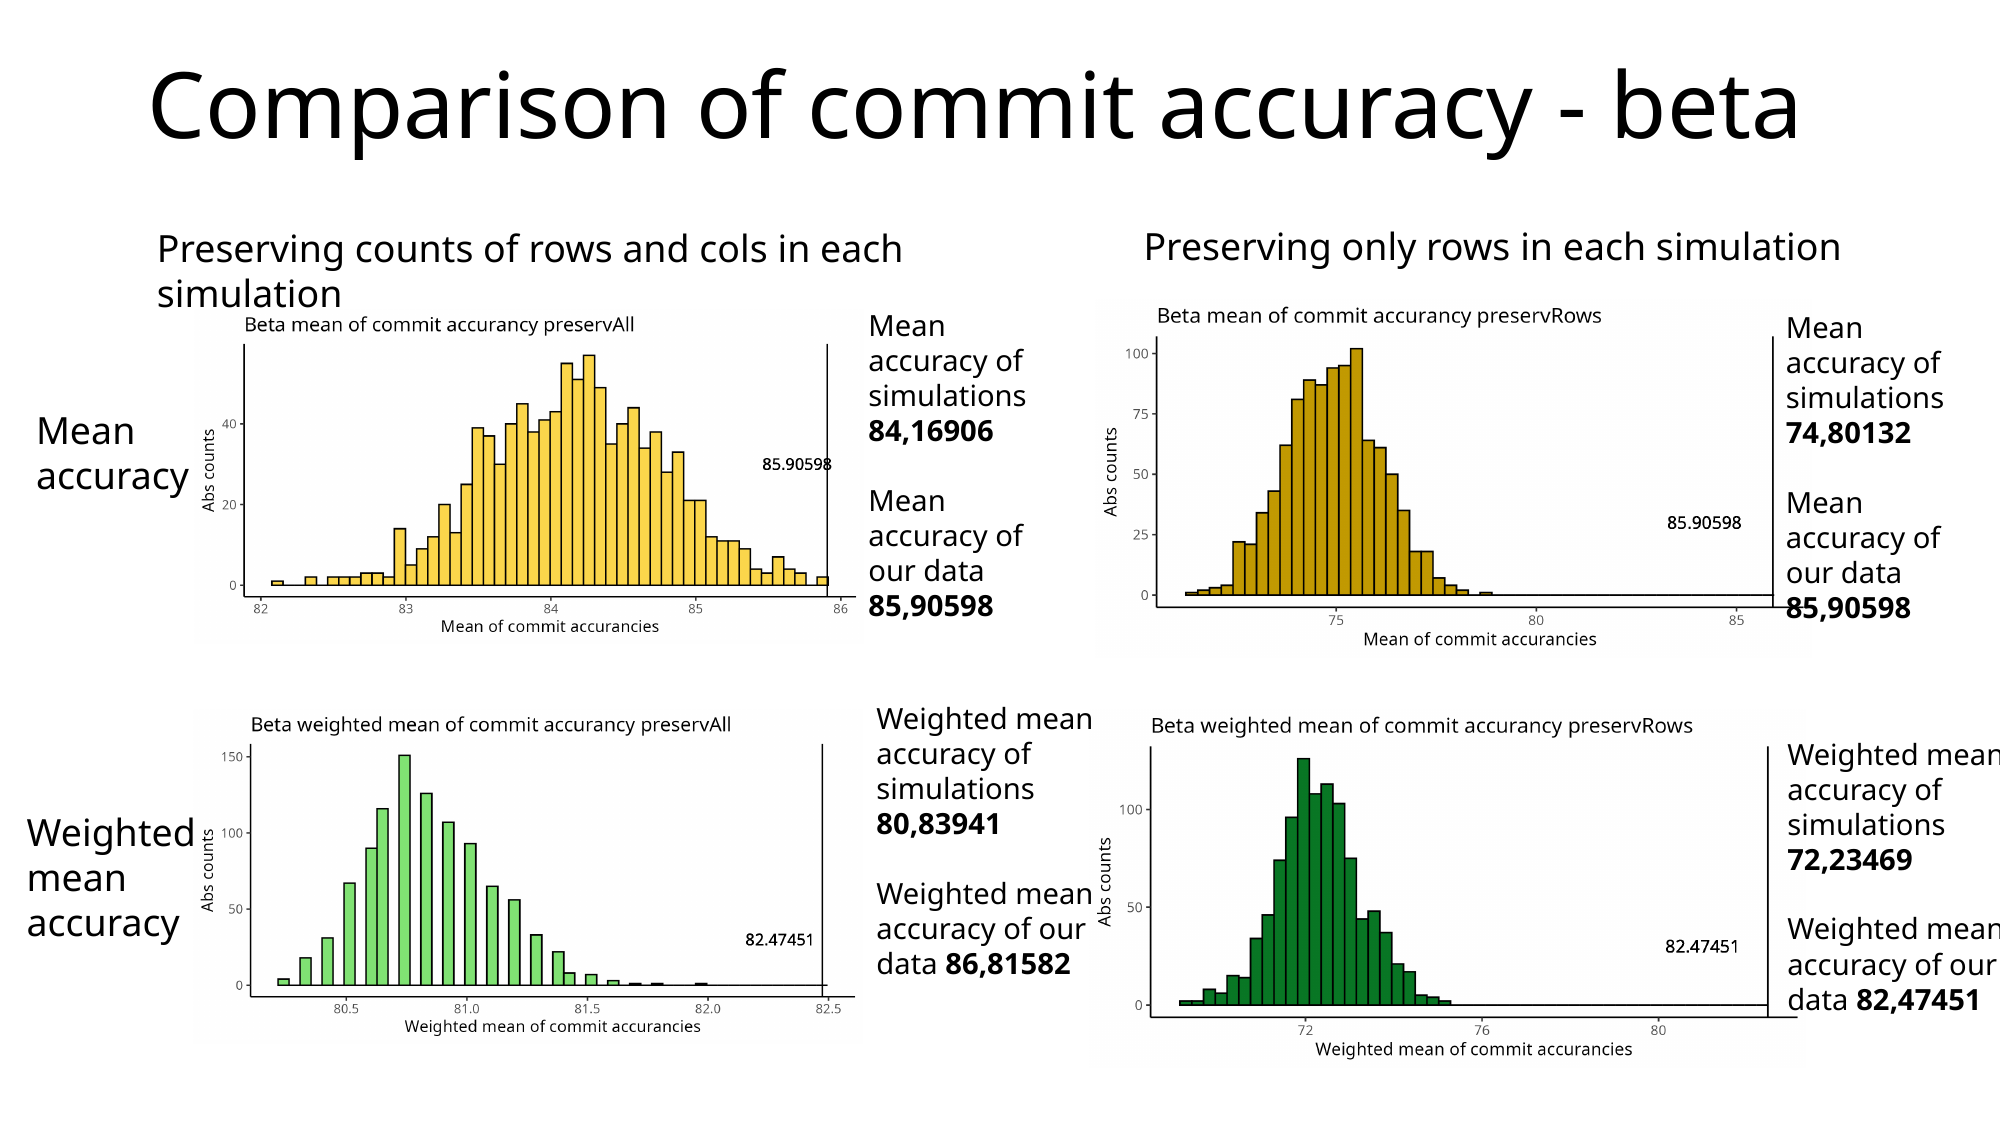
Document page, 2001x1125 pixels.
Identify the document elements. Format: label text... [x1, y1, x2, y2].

text_box Mean accuracy [21, 399, 194, 505]
text_box Weighted mean accuracy [11, 801, 193, 952]
picture [194, 309, 865, 645]
picture [193, 708, 864, 1045]
text_box Mean accuracy of simulations 84,16906 Mean accuracy of our data 85,90598 [853, 300, 1076, 630]
text_box Preserving counts of rows and cols in each simulation [142, 217, 1048, 323]
text_box Weighted mean accuracy of simulations 80,83941 Weighted mean accuracy of our data 86,81582 [861, 693, 1110, 988]
text_box Weighted mean accuracy of simulations 72,23469 Weighted mean accuracy of our data 82,47451 [1807, 728, 2000, 1024]
text_box Preserving only rows in each simulation [1128, 215, 1946, 276]
picture [1089, 708, 1807, 1068]
picture [1094, 299, 1812, 659]
text_box Mean accuracy of simulations 74,80132 Mean accuracy of our data 85,90598 [1812, 301, 1994, 632]
title Comparison of commit accuracy - beta [132, 0, 1858, 218]
